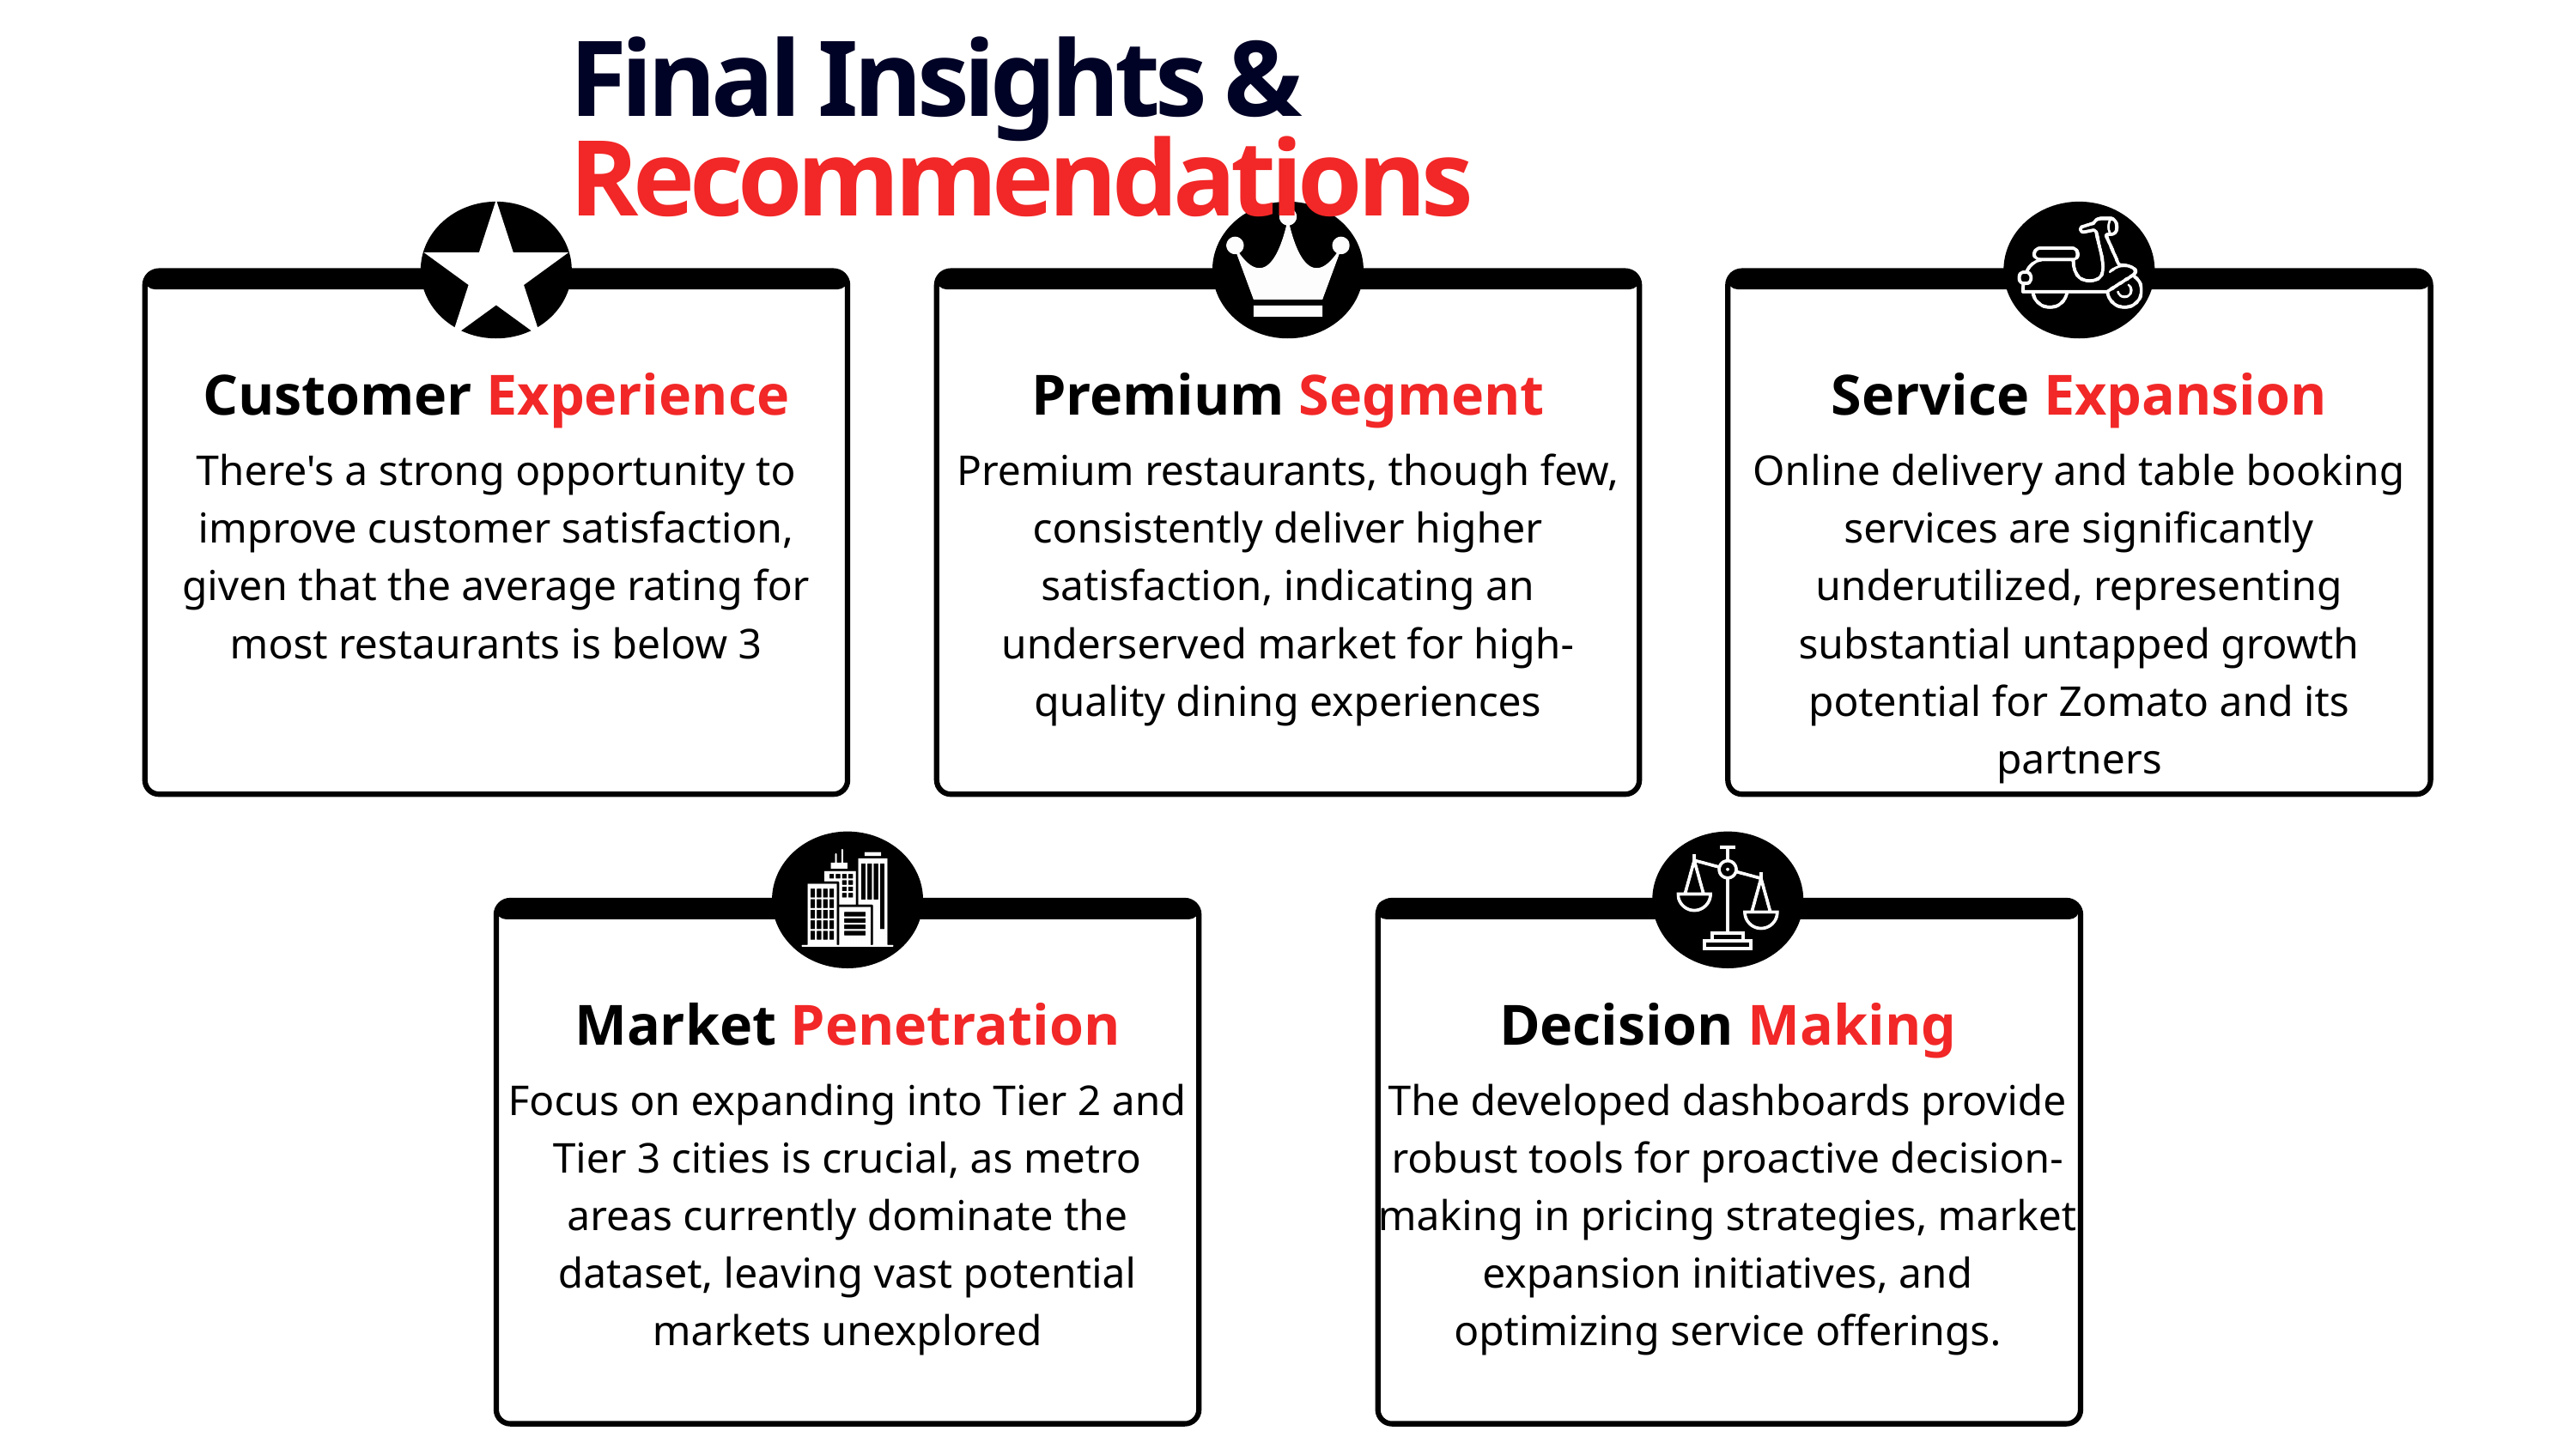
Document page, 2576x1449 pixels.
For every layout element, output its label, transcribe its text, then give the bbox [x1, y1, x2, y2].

text_box Final Insights & Recommendations [569, 38, 2007, 237]
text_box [1377, 1349, 2081, 1424]
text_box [144, 201, 848, 659]
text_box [936, 719, 1640, 795]
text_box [1728, 778, 2431, 795]
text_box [1376, 831, 2080, 1345]
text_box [144, 665, 848, 795]
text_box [936, 201, 1640, 715]
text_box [1728, 201, 2431, 772]
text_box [495, 1351, 1200, 1424]
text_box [495, 831, 1200, 1345]
